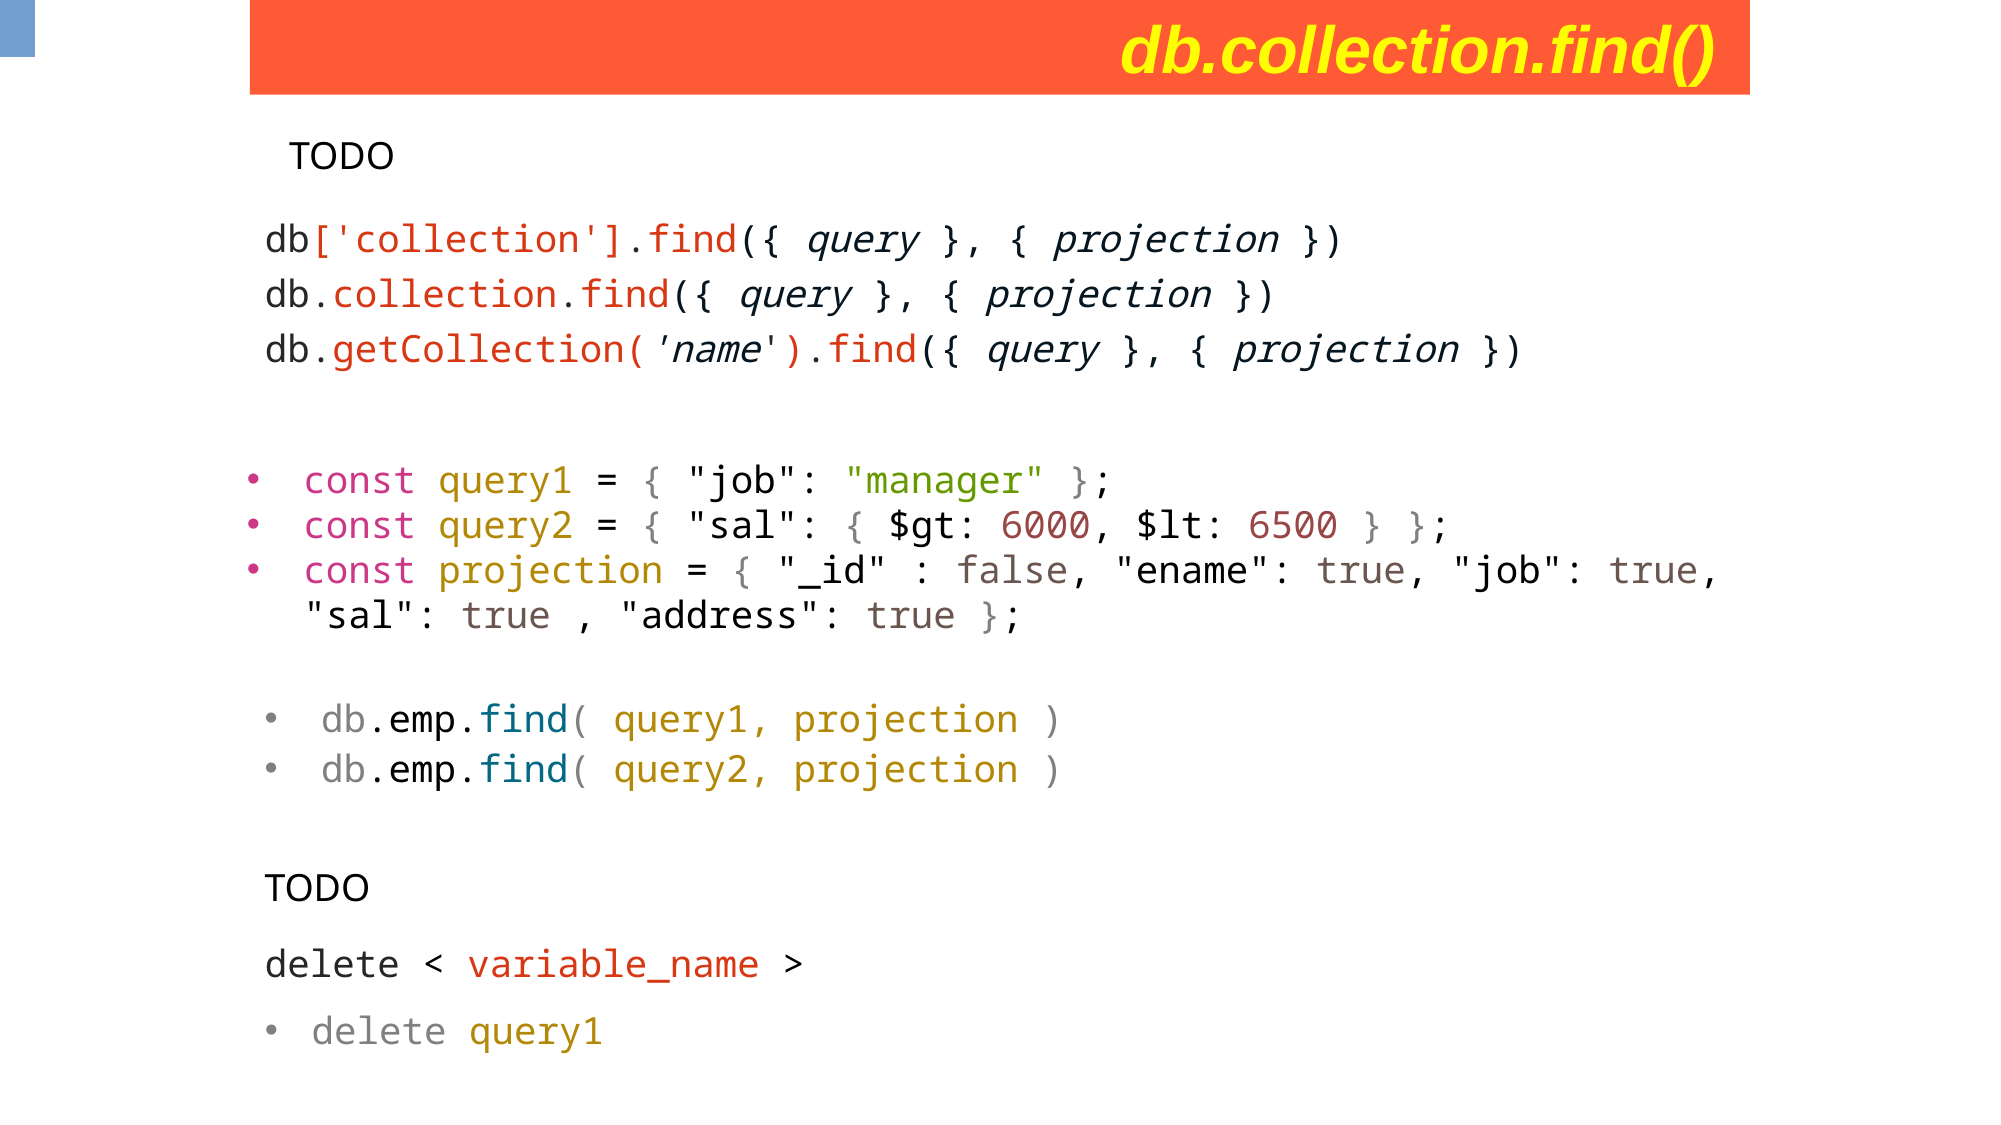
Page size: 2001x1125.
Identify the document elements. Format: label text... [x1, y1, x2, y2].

text_box TODO [249, 856, 1750, 916]
text_box db['collection'].find({ query }, { projection }) db.collection.find({ query }, { projection }) db.getCollection('name').find({ query }, { projection }) [249, 208, 1745, 378]
text_box TODO [274, 124, 1726, 185]
text_box delete < variable_name > [250, 933, 884, 993]
text_box const query1 = { "job": "manager" }; const query2 = { "sal": { $gt: 6000, $lt: 6500 } }; const projection = { "_id" : false, "ename": true, "job": true, "sal": true , "address": true }; [232, 448, 1750, 643]
text_box db.collection.find() [249, 0, 1750, 93]
text_box db.emp.find( query1, projection ) db.emp.find( query2, projection ) [249, 687, 1750, 798]
text_box delete query1 [249, 999, 1250, 1060]
